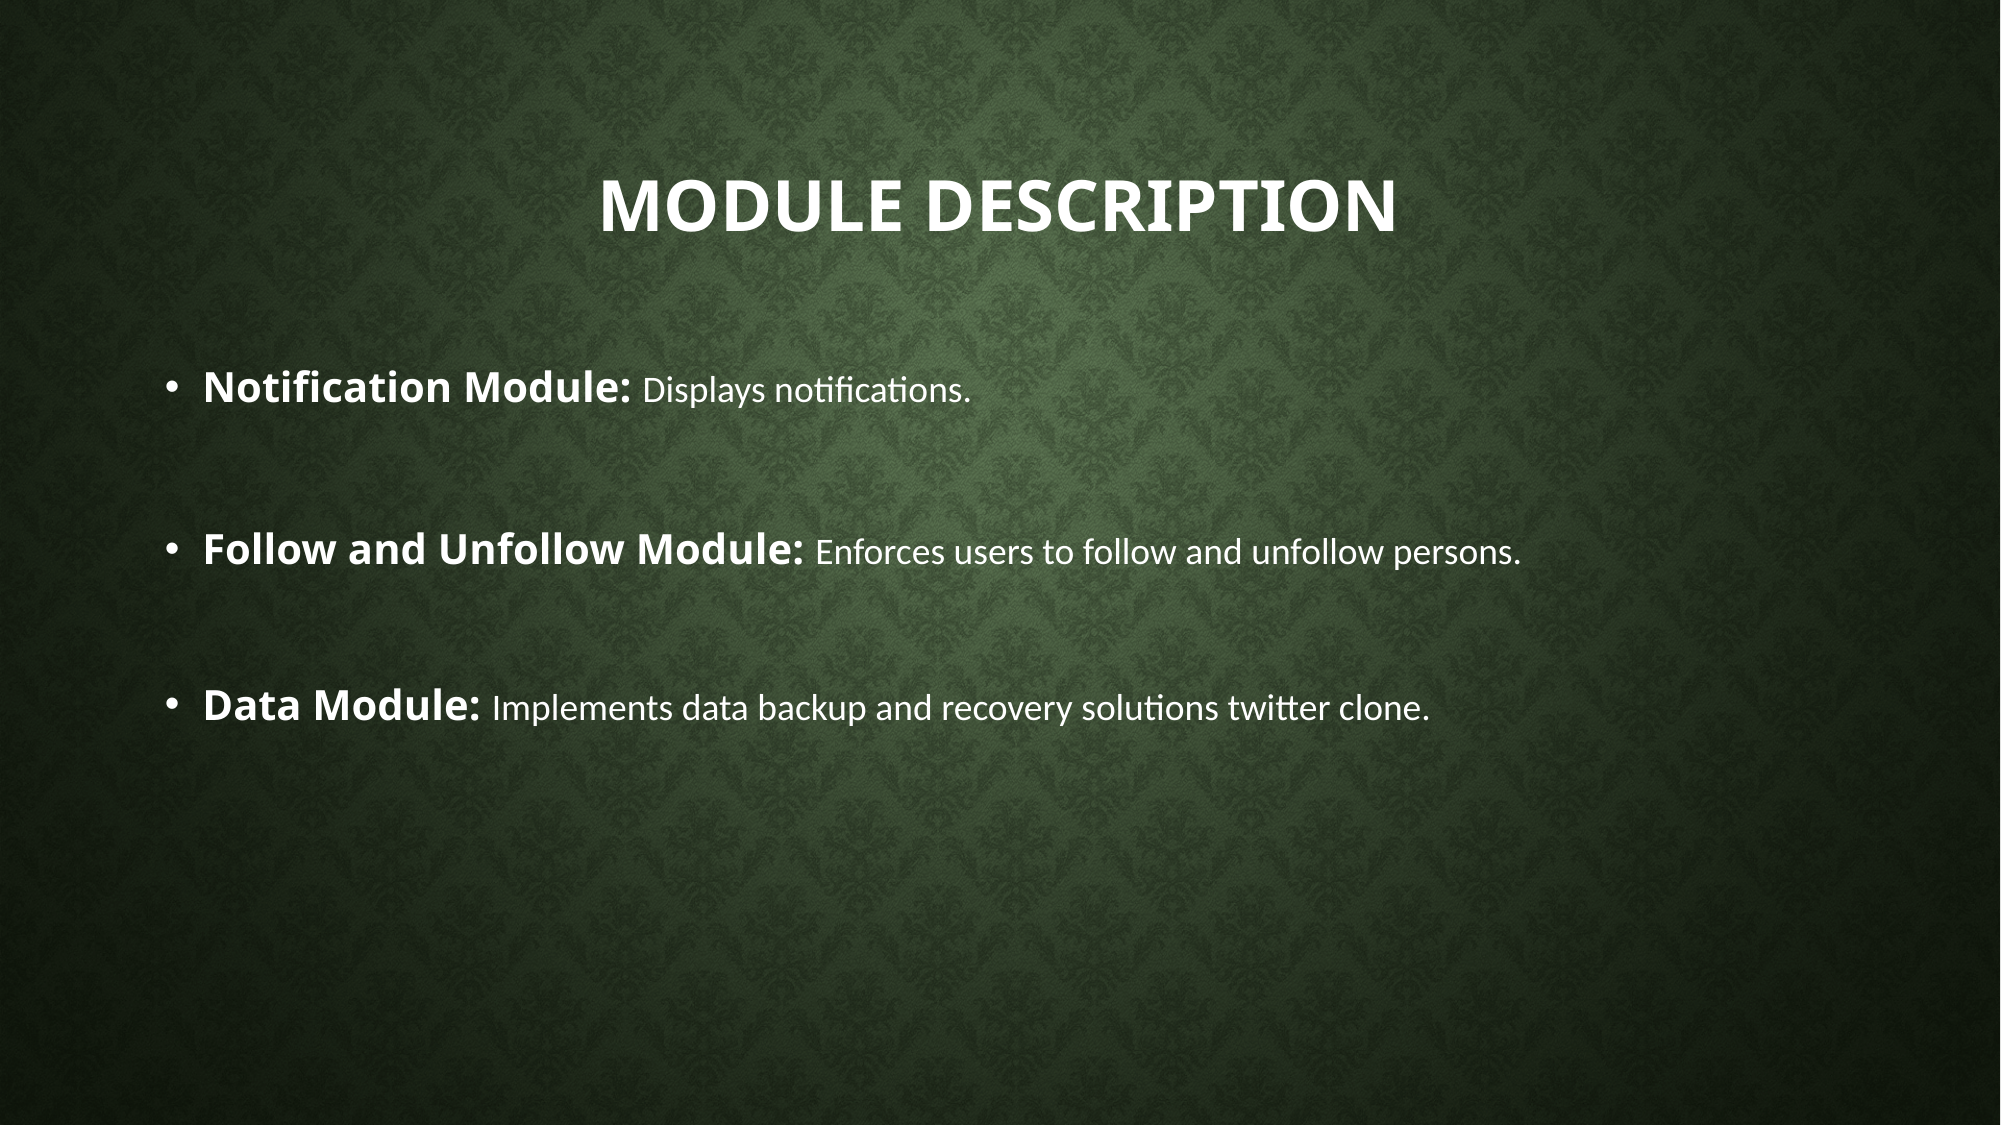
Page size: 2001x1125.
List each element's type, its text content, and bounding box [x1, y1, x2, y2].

list Notification Module: Displays notifications. Follow and Unfollow Module: Enforces users to follow and unfollow persons. Data Module: Implements data backup and recovery solutions twitter clone. [149, 343, 1849, 950]
title MODULE DESCRIPTION [149, 99, 1849, 318]
